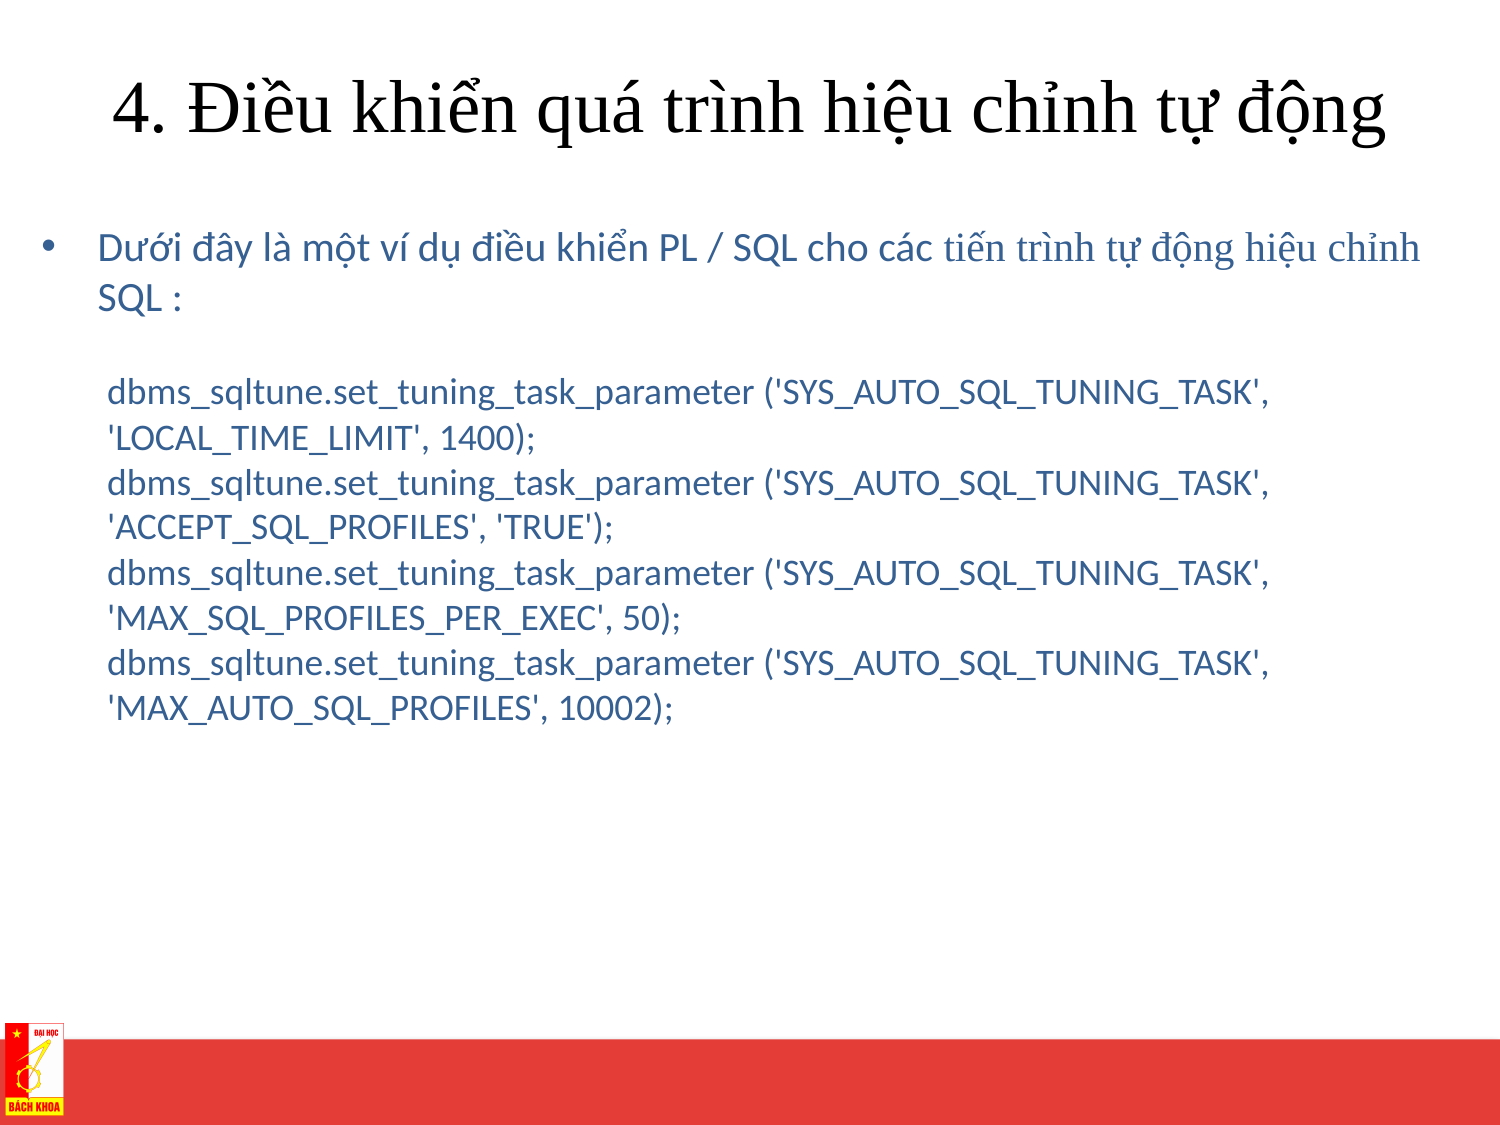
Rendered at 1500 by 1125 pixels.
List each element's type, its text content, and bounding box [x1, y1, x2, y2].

picture [5, 1023, 64, 1116]
list Dưới đây là một ví dụ điều khiển PL / SQL cho các tiến trình tự động hiệu chỉnh SQL : dbms_sqltune.set_tuning_task_parameter ('SYS_AUTO_SQL_TUNING_TASK', 'LOCAL_TIME_LIMIT', 1400); dbms_sqltune.set_tuning_task_parameter ('SYS_AUTO_SQL_TUNING_TASK', 'ACCEPT_SQL_PROFILES', 'TRUE'); dbms_sqltune.set_tuning_task_parameter ('SYS_AUTO_SQL_TUNING_TASK', 'MAX_SQL_PROFILES_PER_EXEC', 50); dbms_sqltune.set_tuning_task_parameter ('SYS_AUTO_SQL_TUNING_TASK', 'MAX_AUTO_SQL_PROFILES', 10002); [26, 212, 1466, 986]
title 4. Điều khiển quá trình hiệu chỉnh tự động [30, 8, 1470, 197]
